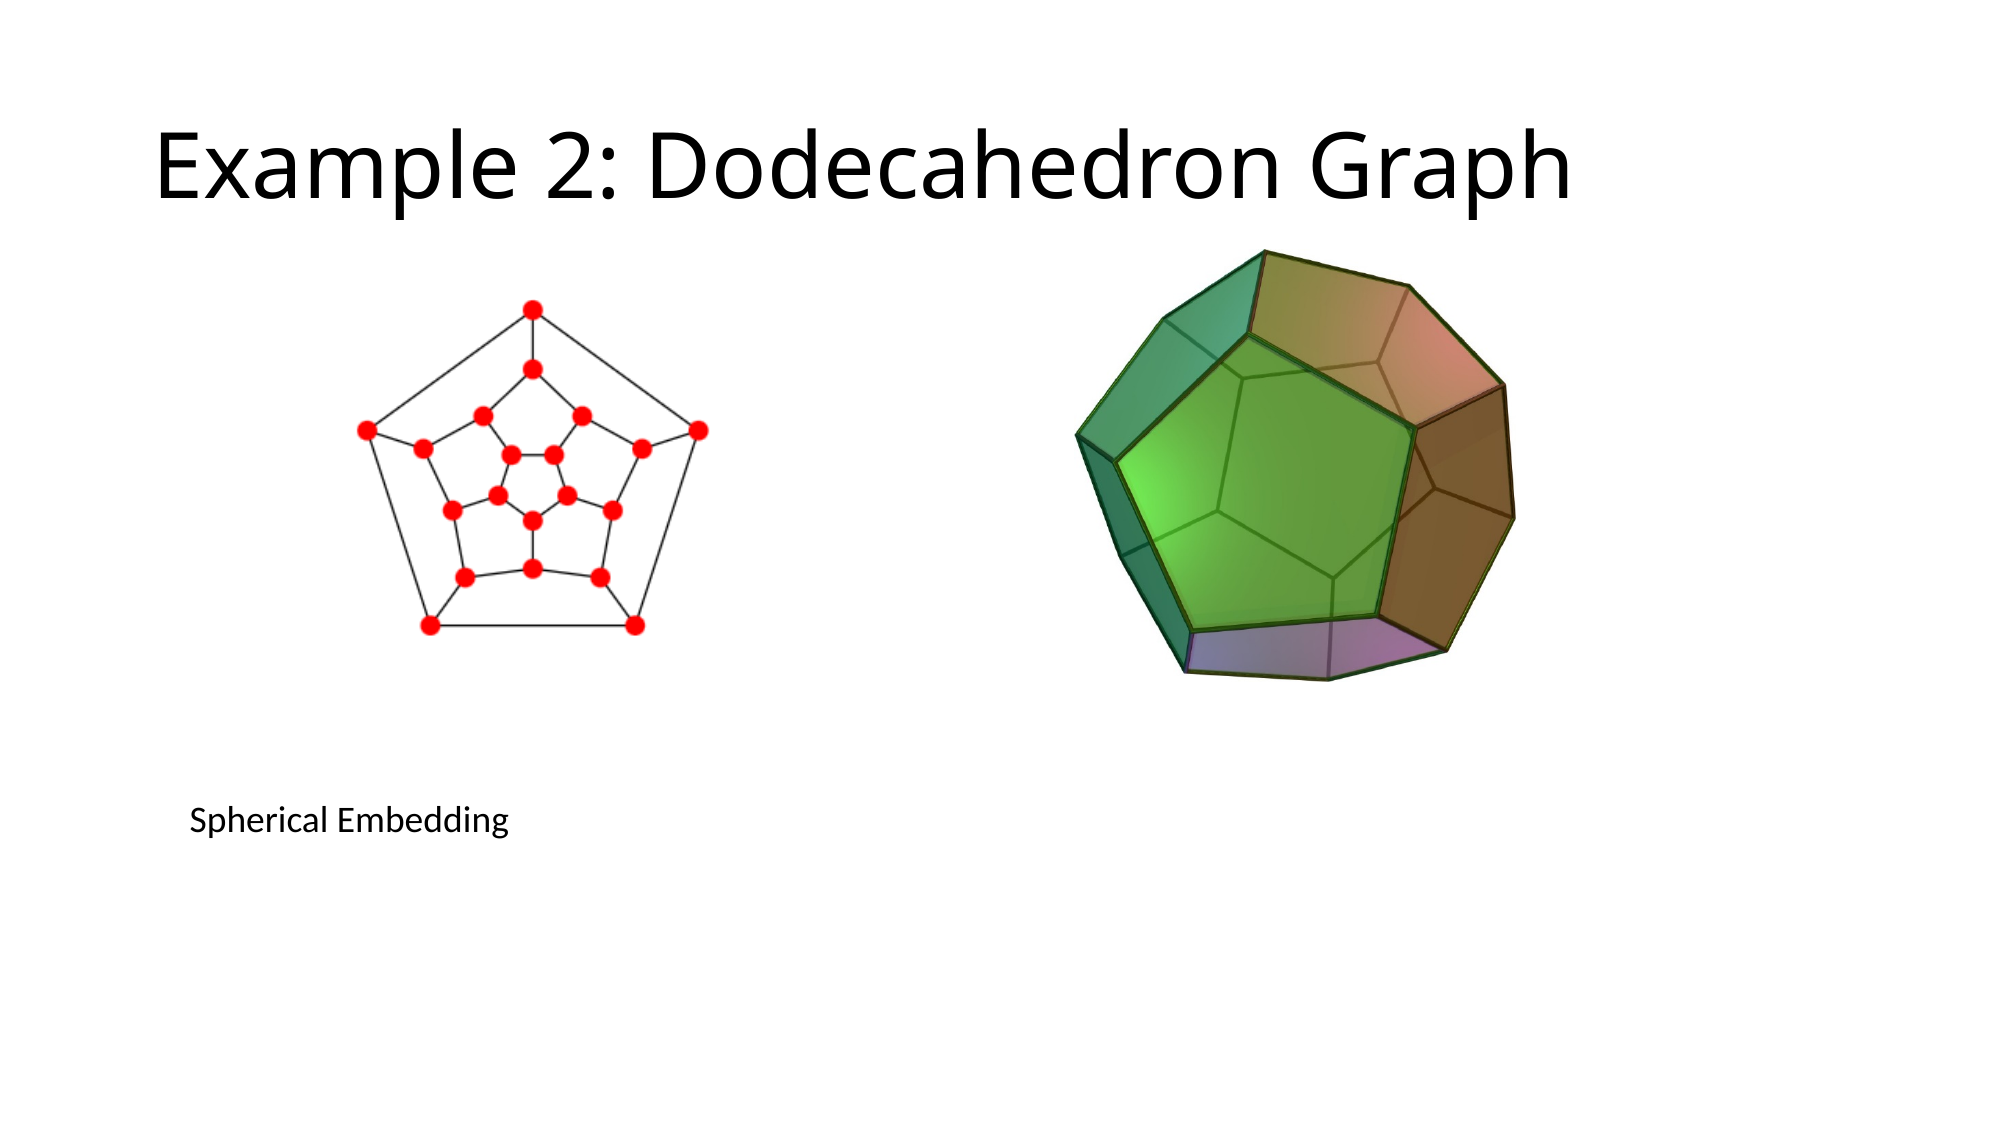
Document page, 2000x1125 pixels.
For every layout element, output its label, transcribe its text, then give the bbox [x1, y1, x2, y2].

picture [1074, 249, 1516, 682]
title Example 2: Dodecahedron Graph [137, 59, 1862, 278]
text_box Spherical Embedding [174, 787, 825, 848]
picture [287, 299, 728, 665]
